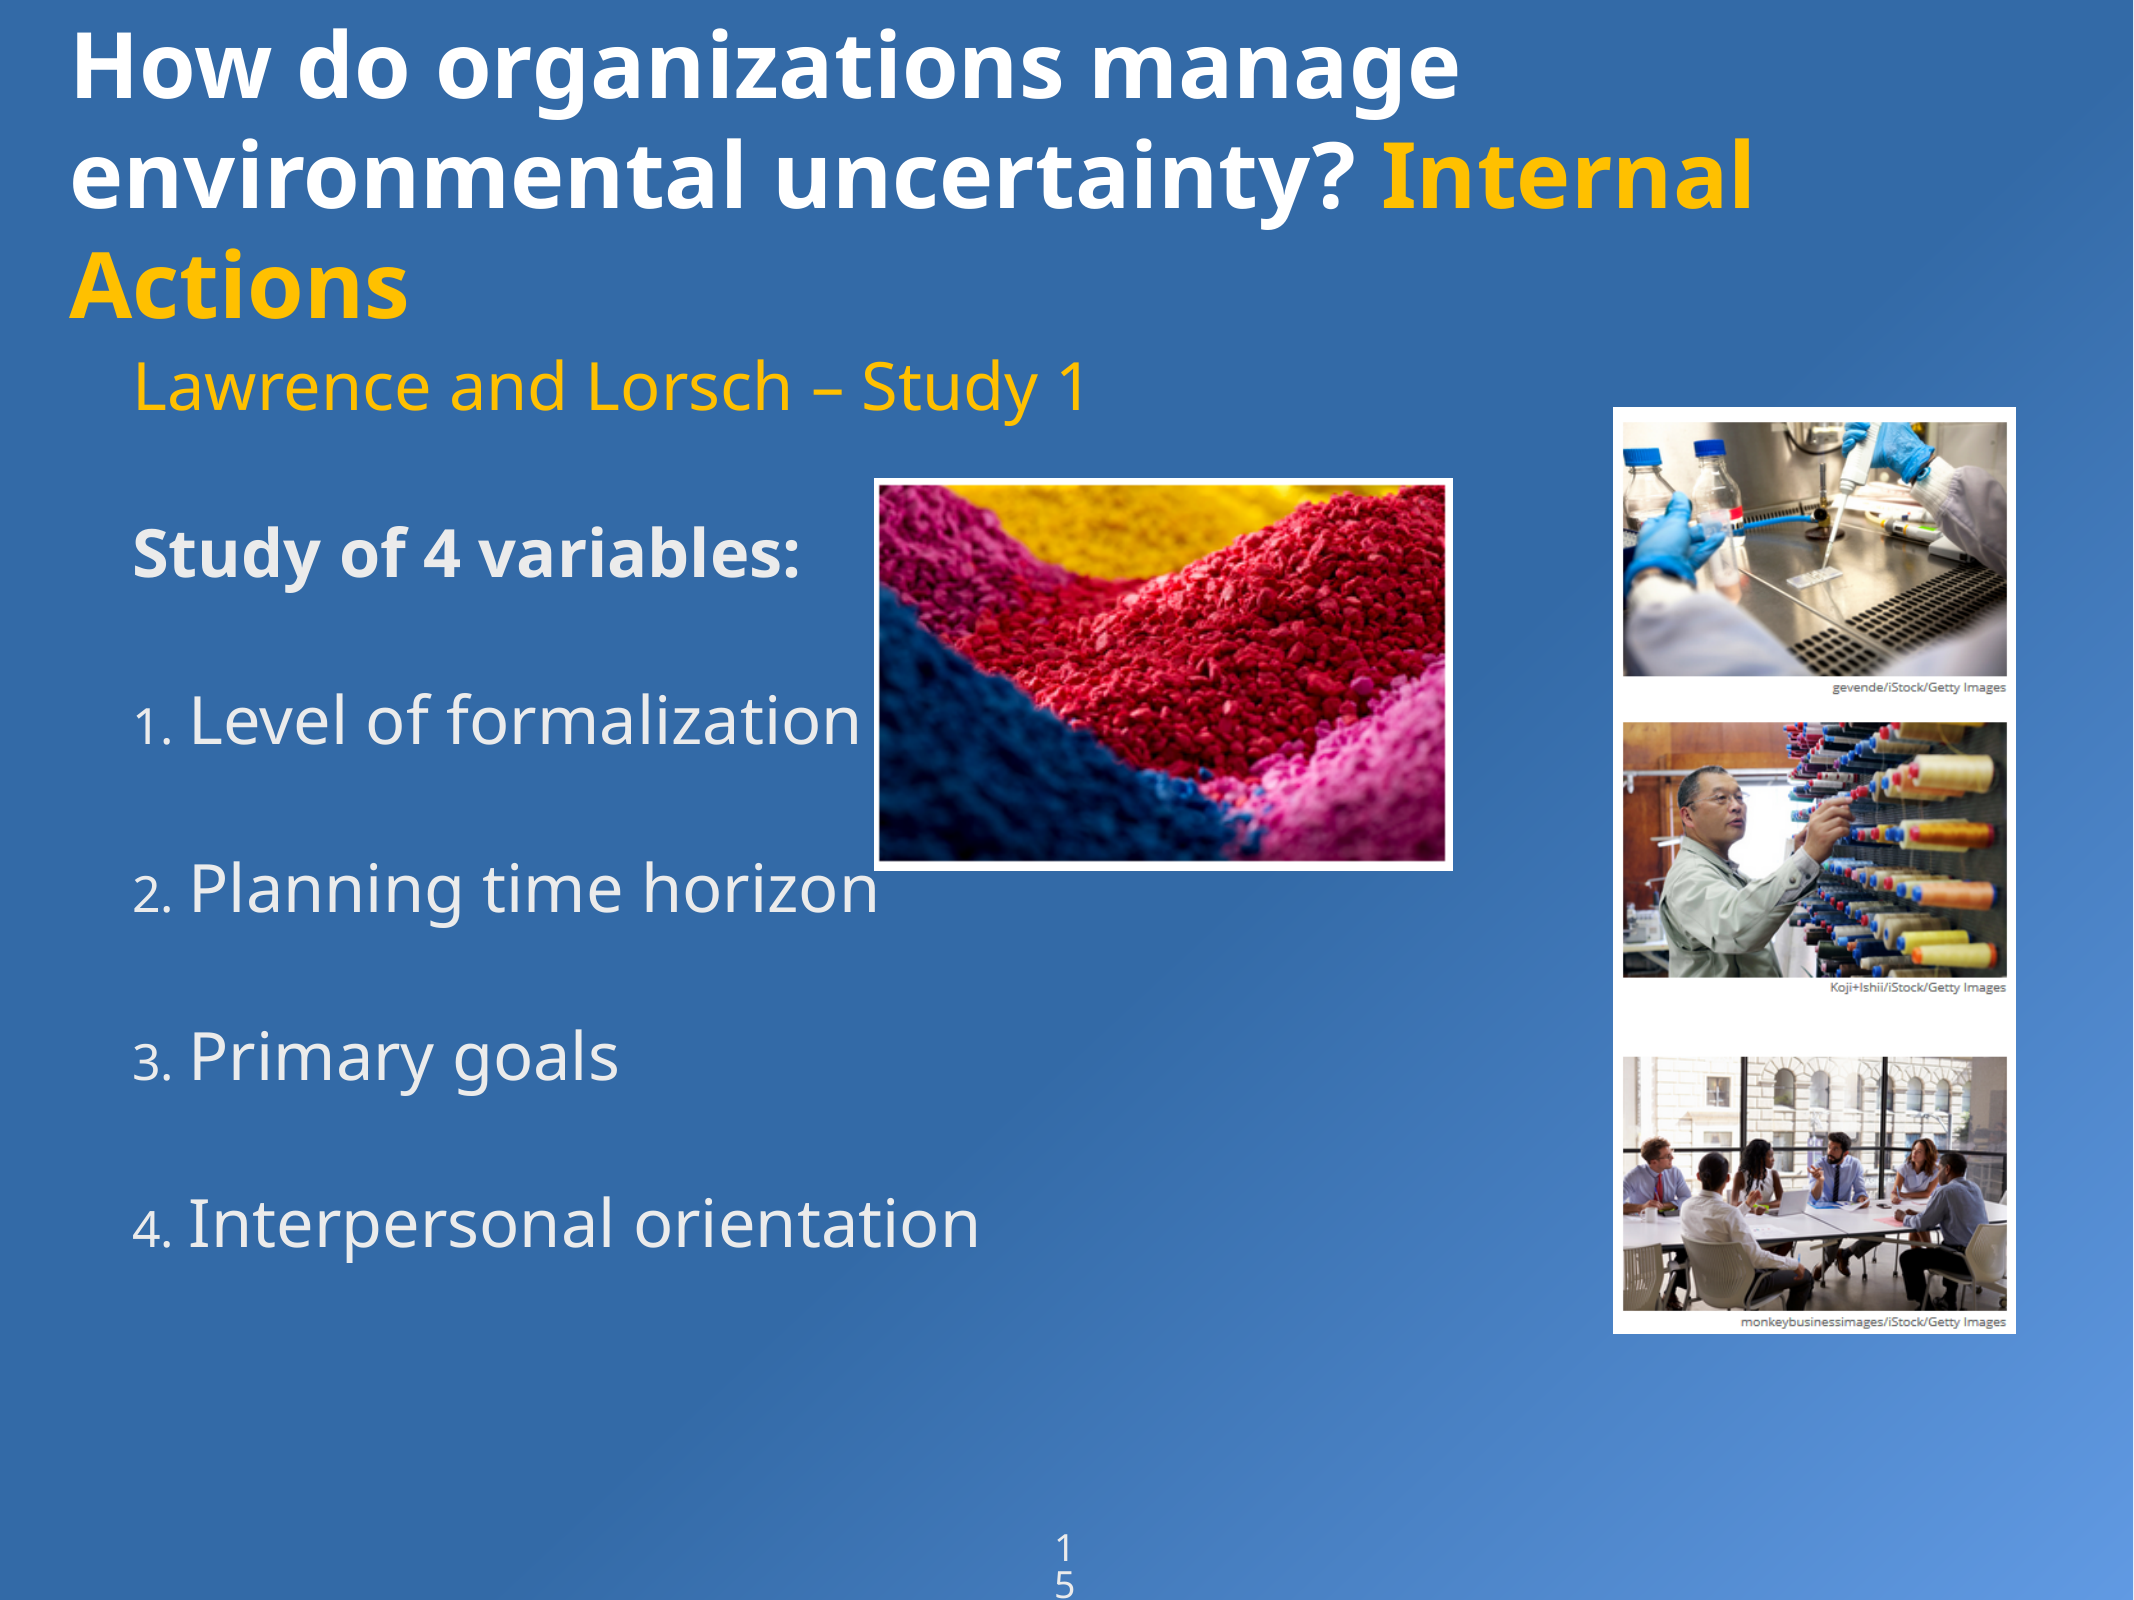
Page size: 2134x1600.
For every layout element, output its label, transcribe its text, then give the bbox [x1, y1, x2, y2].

title How do organizations manage environmental uncertainty? Internal Actions [60, 32, 2098, 311]
picture [1613, 407, 2016, 1334]
picture [873, 477, 1454, 871]
slide_number 15 [1045, 1517, 1086, 1581]
list Lawrence and Lorsch – Study 1 Study of 4 variables: Level of formalization Planning time horizon Primary goals Interpersonal orientation [123, 350, 2008, 1470]
